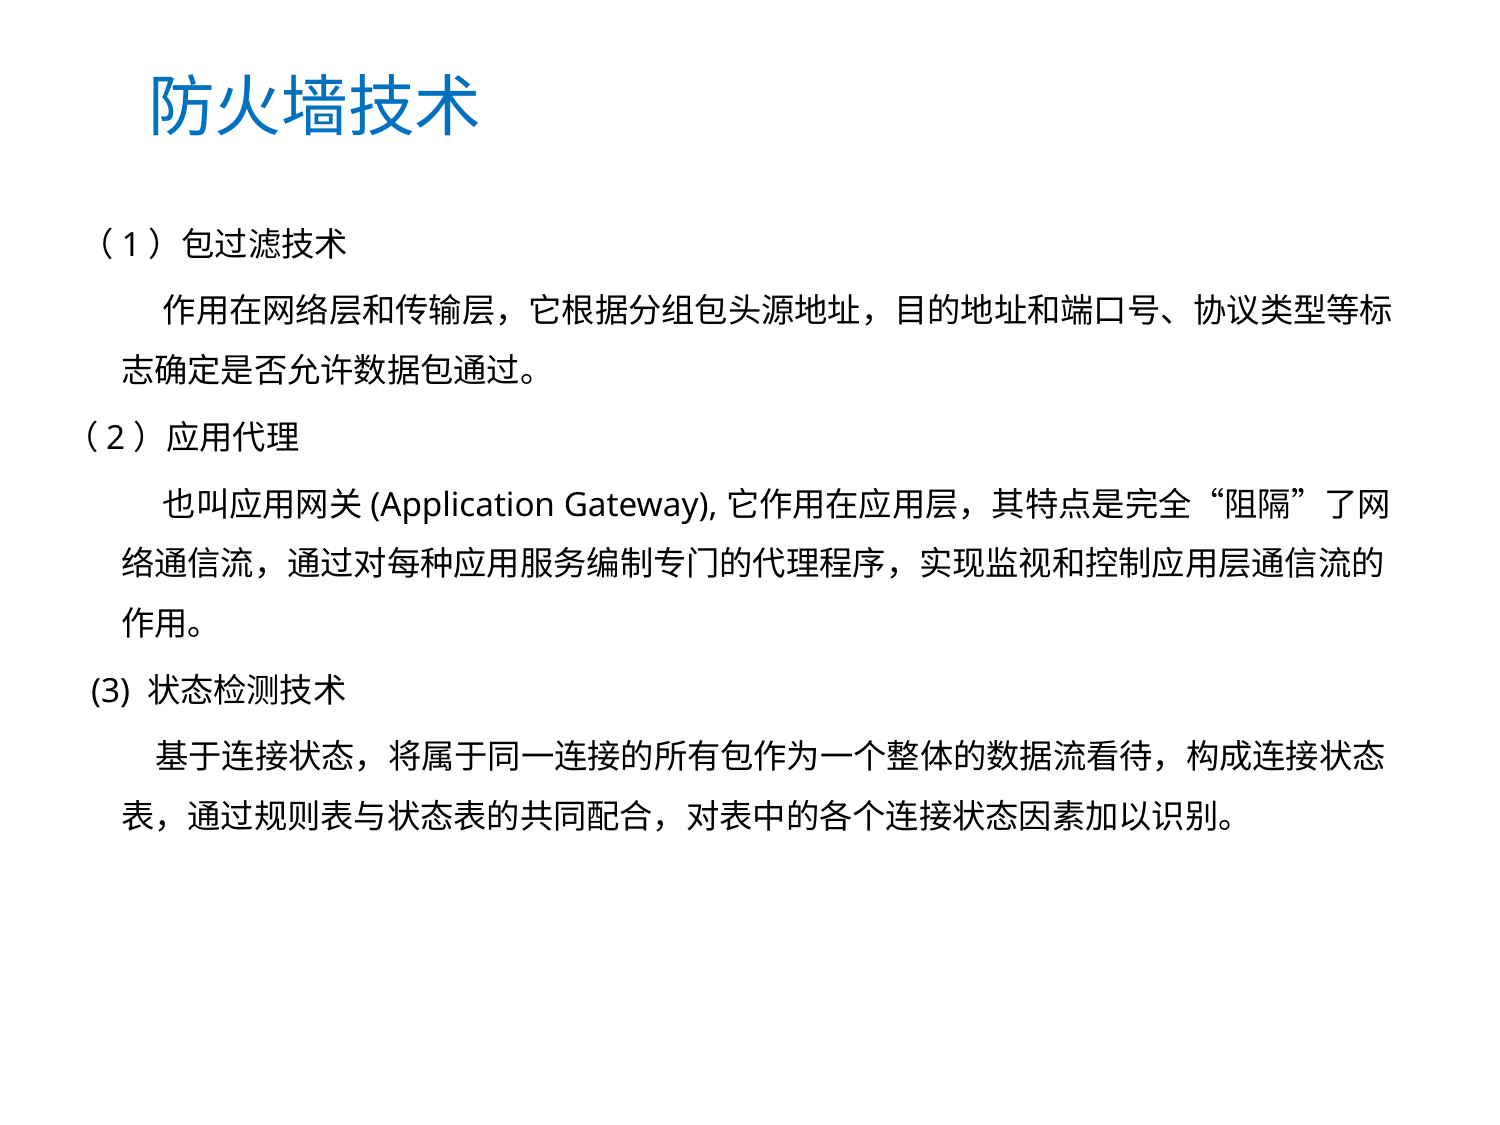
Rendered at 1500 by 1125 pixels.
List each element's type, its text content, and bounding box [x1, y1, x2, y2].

list （1）包过滤技术 作用在网络层和传输层，它根据分组包头源地址，目的地址和端口号、协议类型等标 志确定是否允许数据包通过。 （2）应用代理 也叫应用网关(Application Gateway),它作用在应用层，其特点是完全“阻隔”了网络通信流，通过对每种应用服务编制专门的代理程序，实现监视和控制应用层通信流的作用。 (3) 状态检测技术 基于连接状态，将属于同一连接的所有包作为一个整体的数据流看待，构成连接状态表，通过规则表与状态表的共同配合，对表中的各个连接状态因素加以识别。 [49, 195, 1431, 1047]
text_box 防火墙技术 [133, 65, 497, 153]
